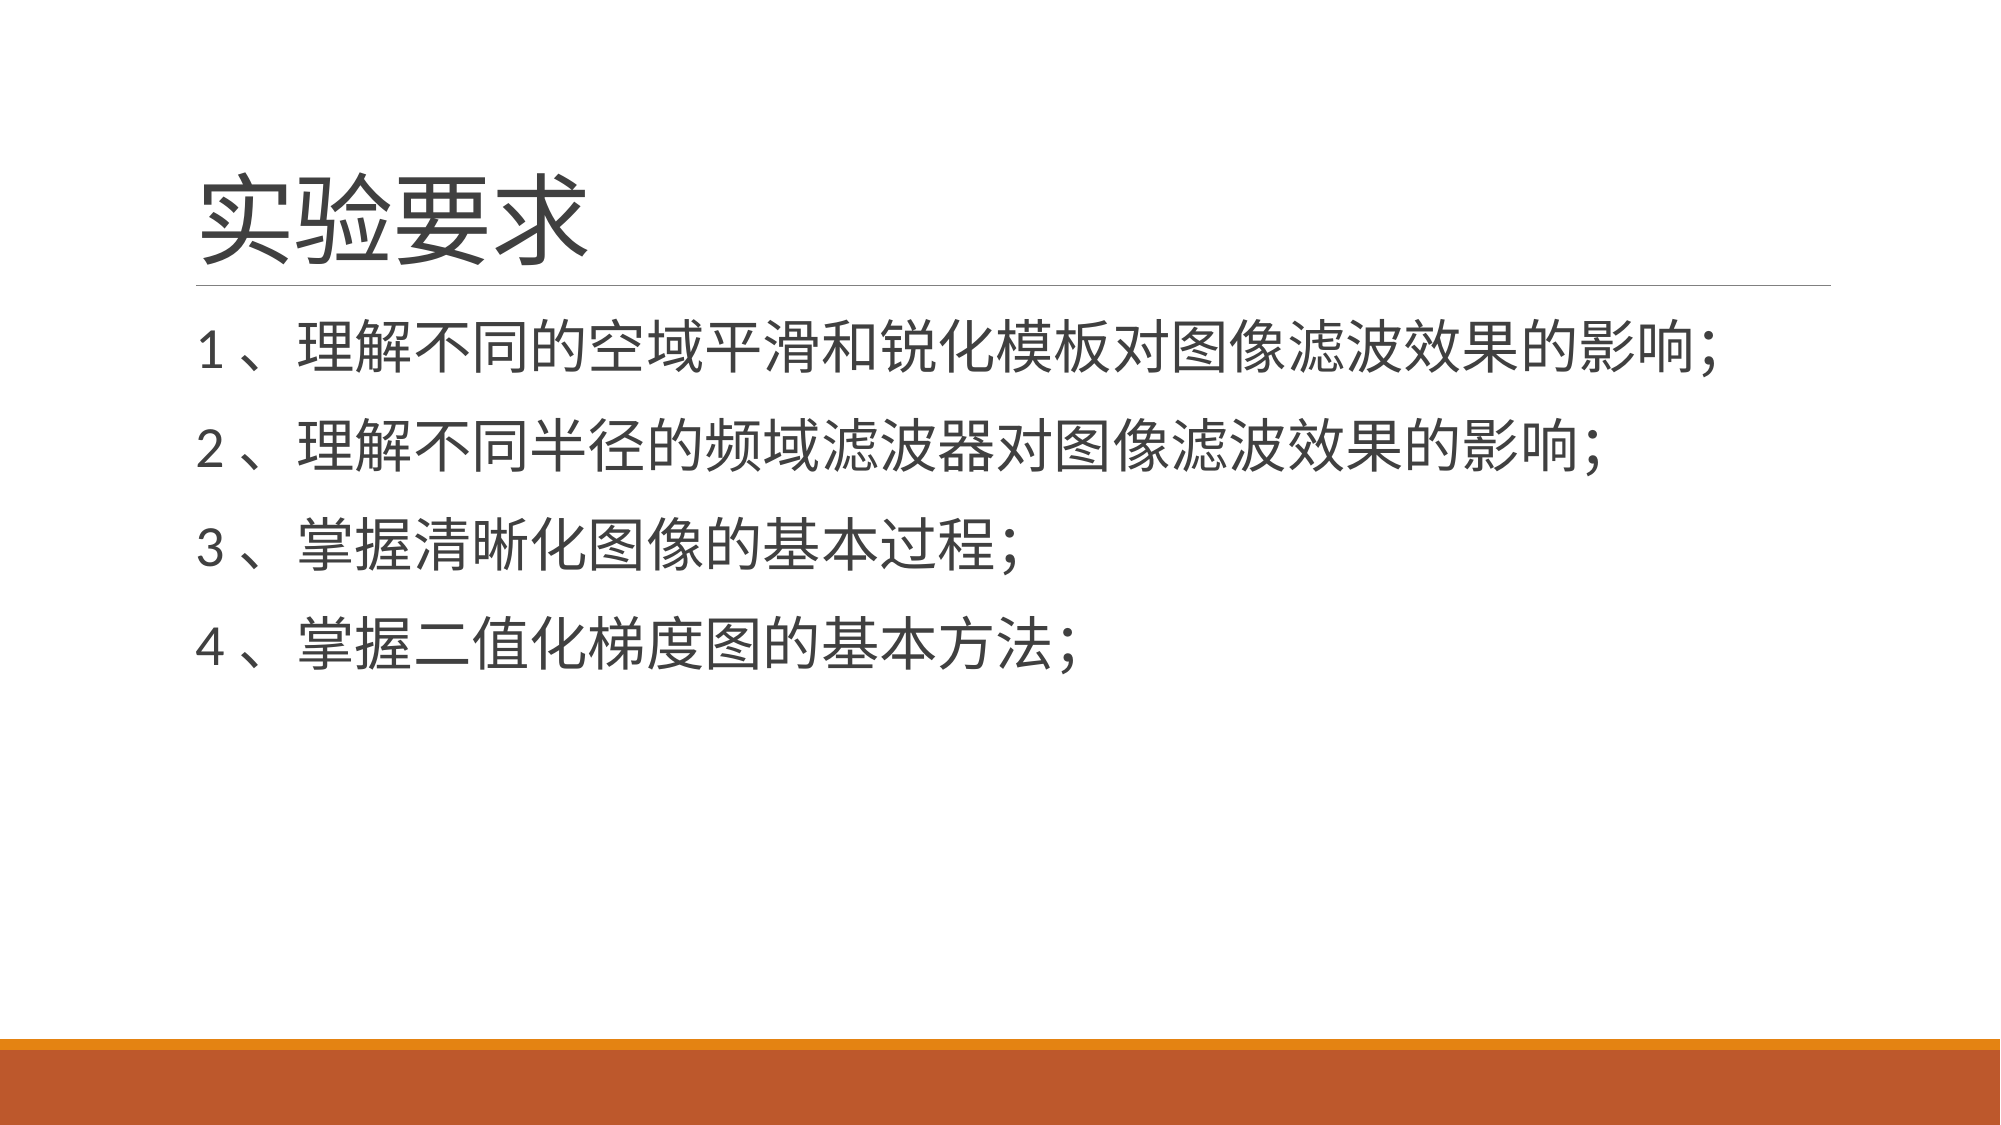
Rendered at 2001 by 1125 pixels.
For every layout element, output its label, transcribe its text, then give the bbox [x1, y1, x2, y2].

title 实验要求 [180, 47, 1830, 285]
list 1、理解不同的空域平滑和锐化模板对图像滤波效果的影响； 2、理解不同半径的频域滤波器对图像滤波效果的影响； 3、掌握清晰化图像的基本过程； 4、掌握二值化梯度图的基本方法； [180, 302, 1830, 963]
